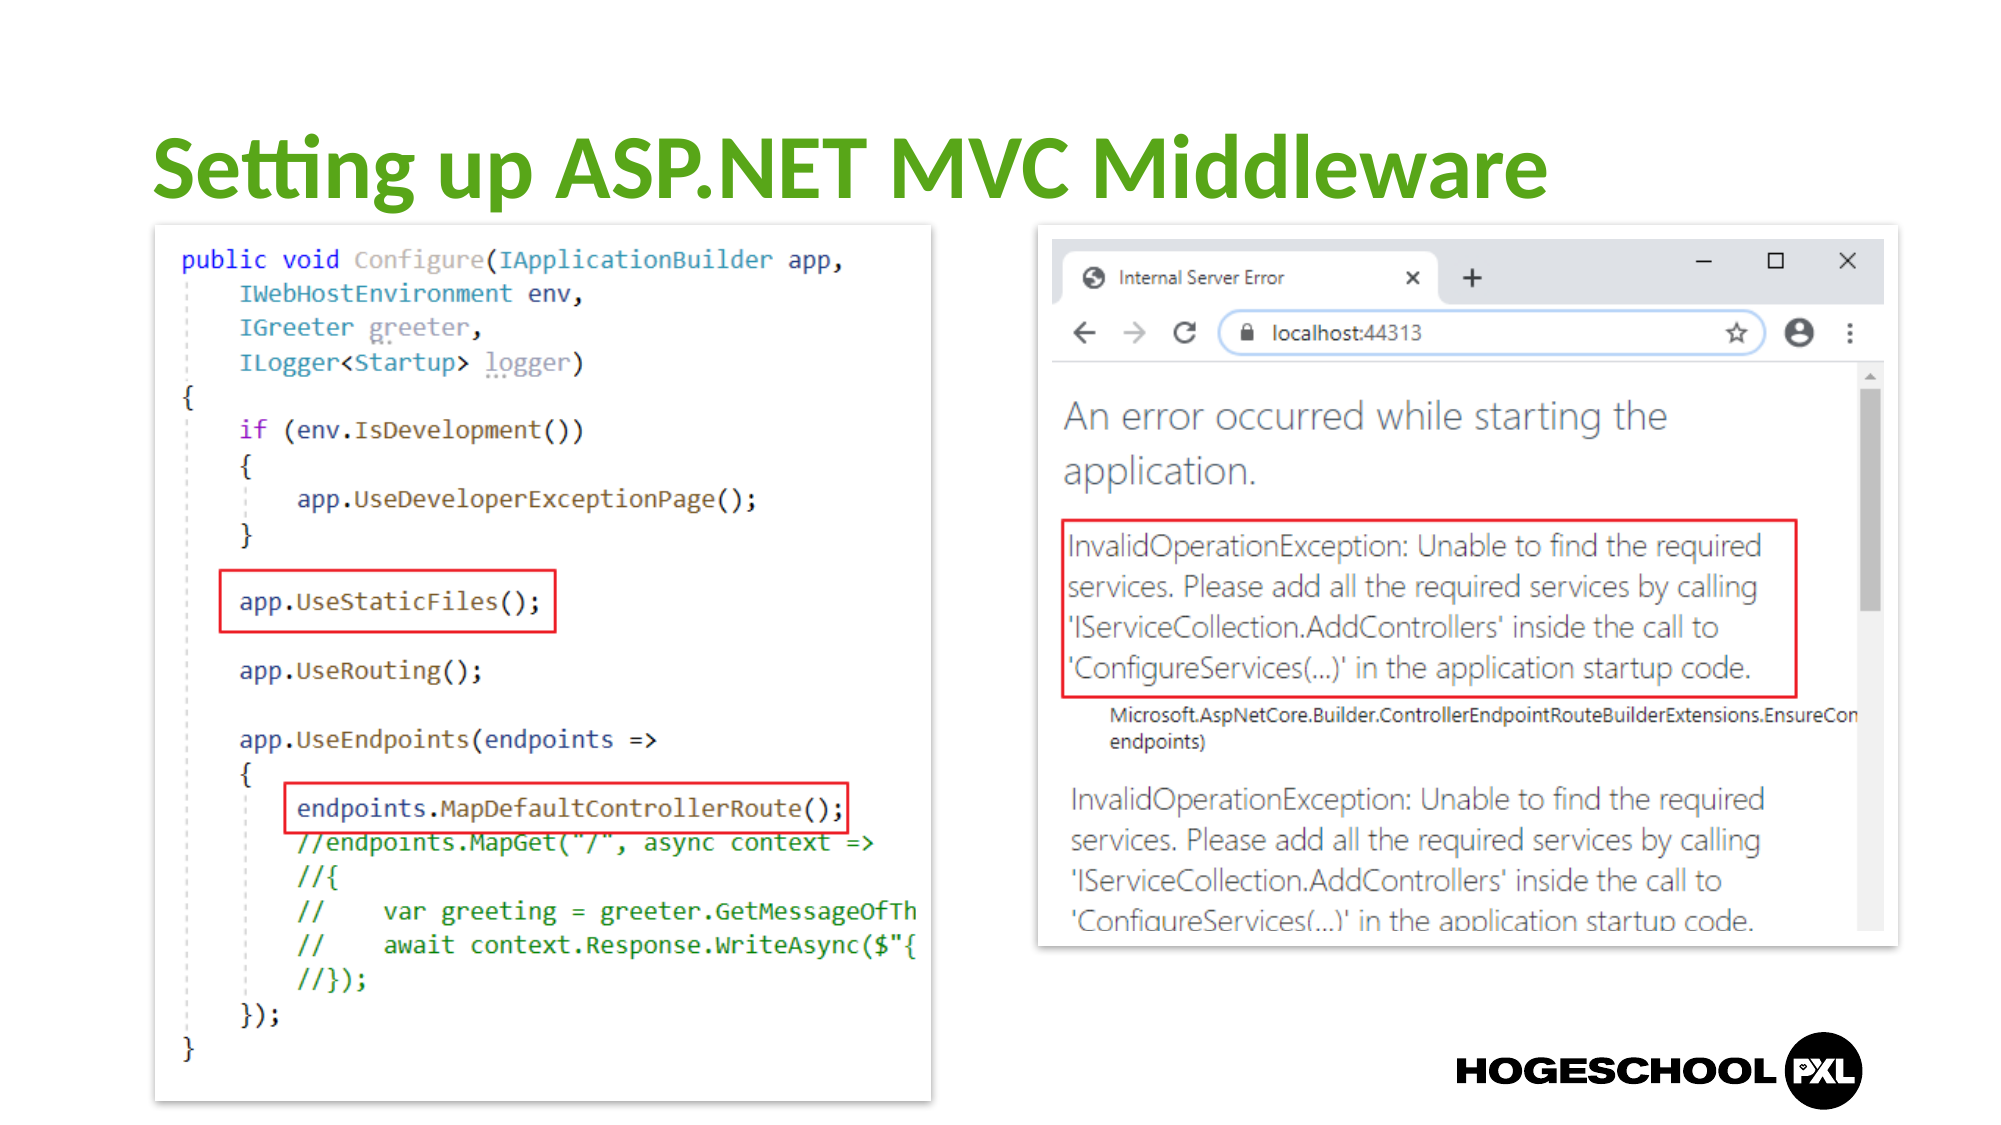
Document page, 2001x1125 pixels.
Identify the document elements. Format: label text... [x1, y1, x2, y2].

picture [1052, 239, 1884, 932]
title Setting up ASP.NET MVC Middleware [137, 59, 1863, 278]
picture [169, 239, 917, 1087]
